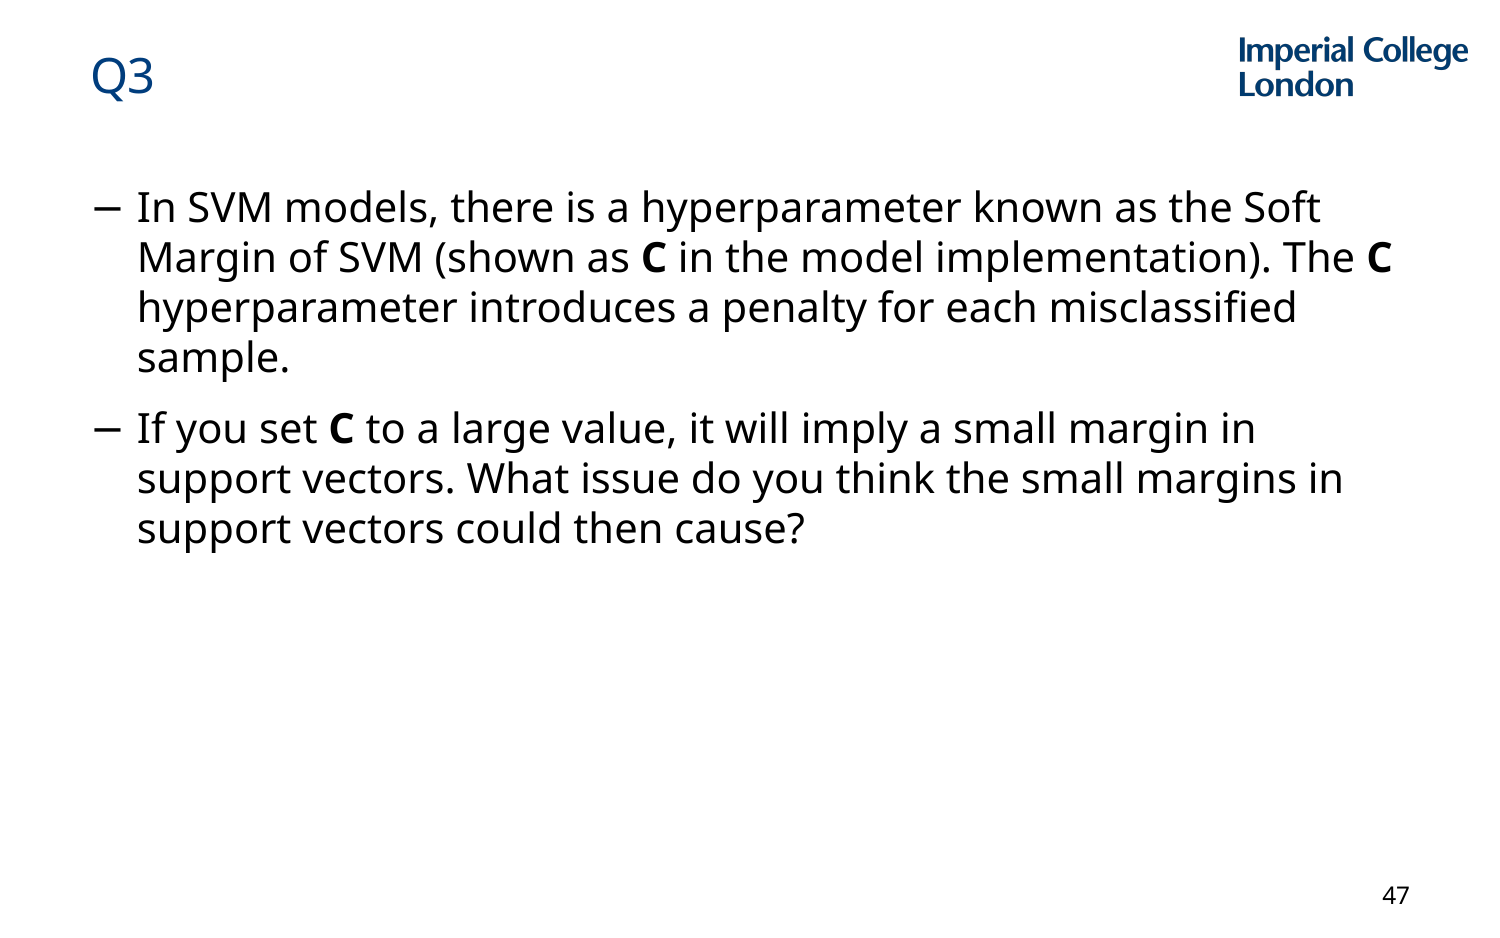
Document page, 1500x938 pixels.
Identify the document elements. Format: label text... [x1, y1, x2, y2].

picture [1425, 18, 1486, 114]
list In SVM models, there is a hyperparameter known as the Soft Margin of SVM (shown as C in the model implementation). The C hyperparameter introduces a penalty for each misclassified sample. If you set C to a large value, it will imply a small margin in support vectors. What issue do you think the small margins in support vectors could then cause? [75, 173, 1425, 853]
slide_number 47 [1074, 872, 1426, 920]
title Q3 [75, 0, 1425, 153]
